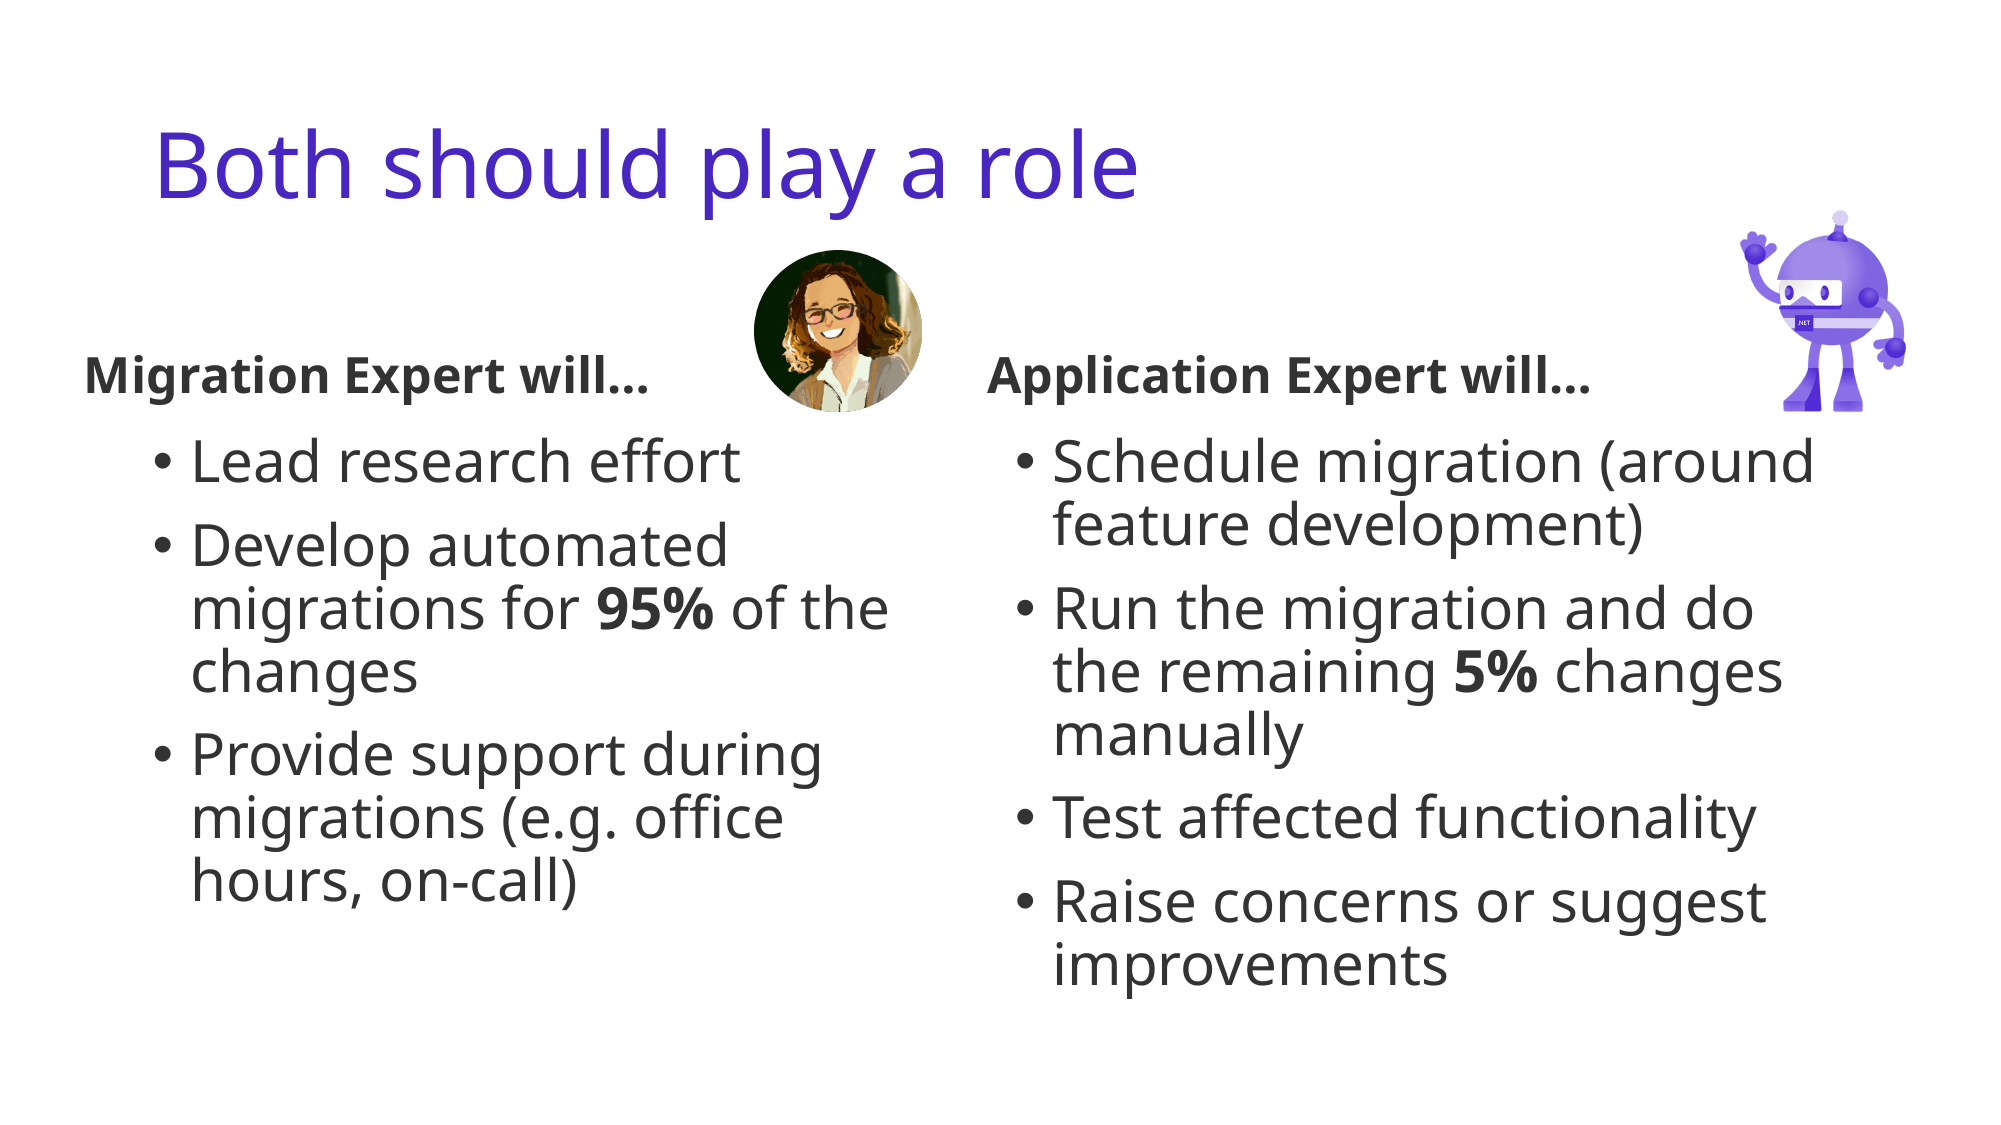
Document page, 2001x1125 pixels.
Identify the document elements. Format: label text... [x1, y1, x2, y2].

picture [754, 250, 922, 412]
list Schedule migration (around feature development) Run the migration and do the remaining 5% changes manually Test affected functionality Raise concerns or suggest improvements [1000, 425, 1851, 1030]
list Migration Expert will… [68, 276, 754, 412]
picture [1739, 208, 1906, 412]
list Lead research effort Develop automated migrations for 95% of the changes Provide support during migrations (e.g. office hours, on-call) [137, 425, 984, 1030]
list Application Expert will… [972, 276, 1739, 412]
title Both should play a role [137, 59, 1863, 278]
